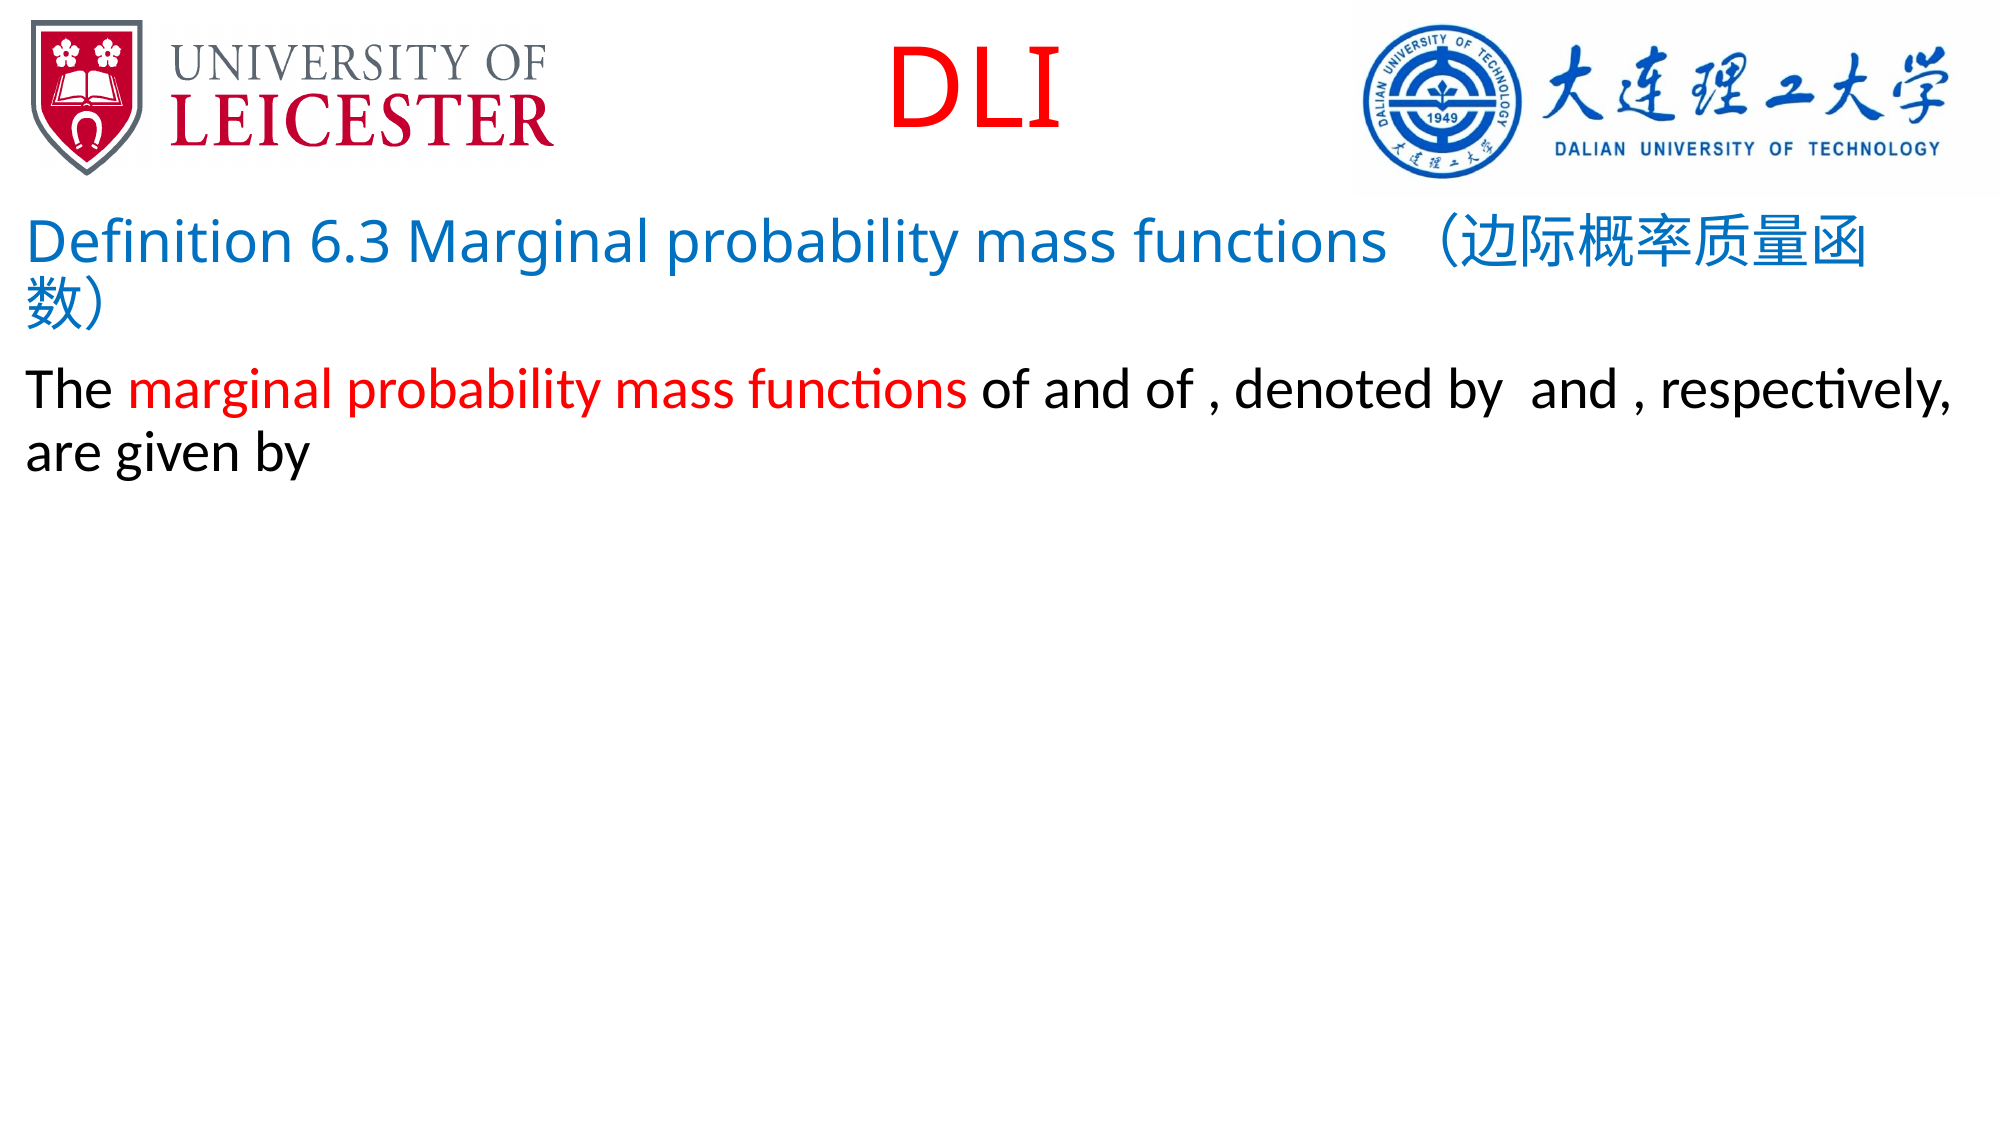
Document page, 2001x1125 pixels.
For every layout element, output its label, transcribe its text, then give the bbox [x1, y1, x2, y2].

text_box DLI [571, 7, 1353, 158]
picture [31, 20, 554, 176]
picture [1353, 0, 2000, 197]
